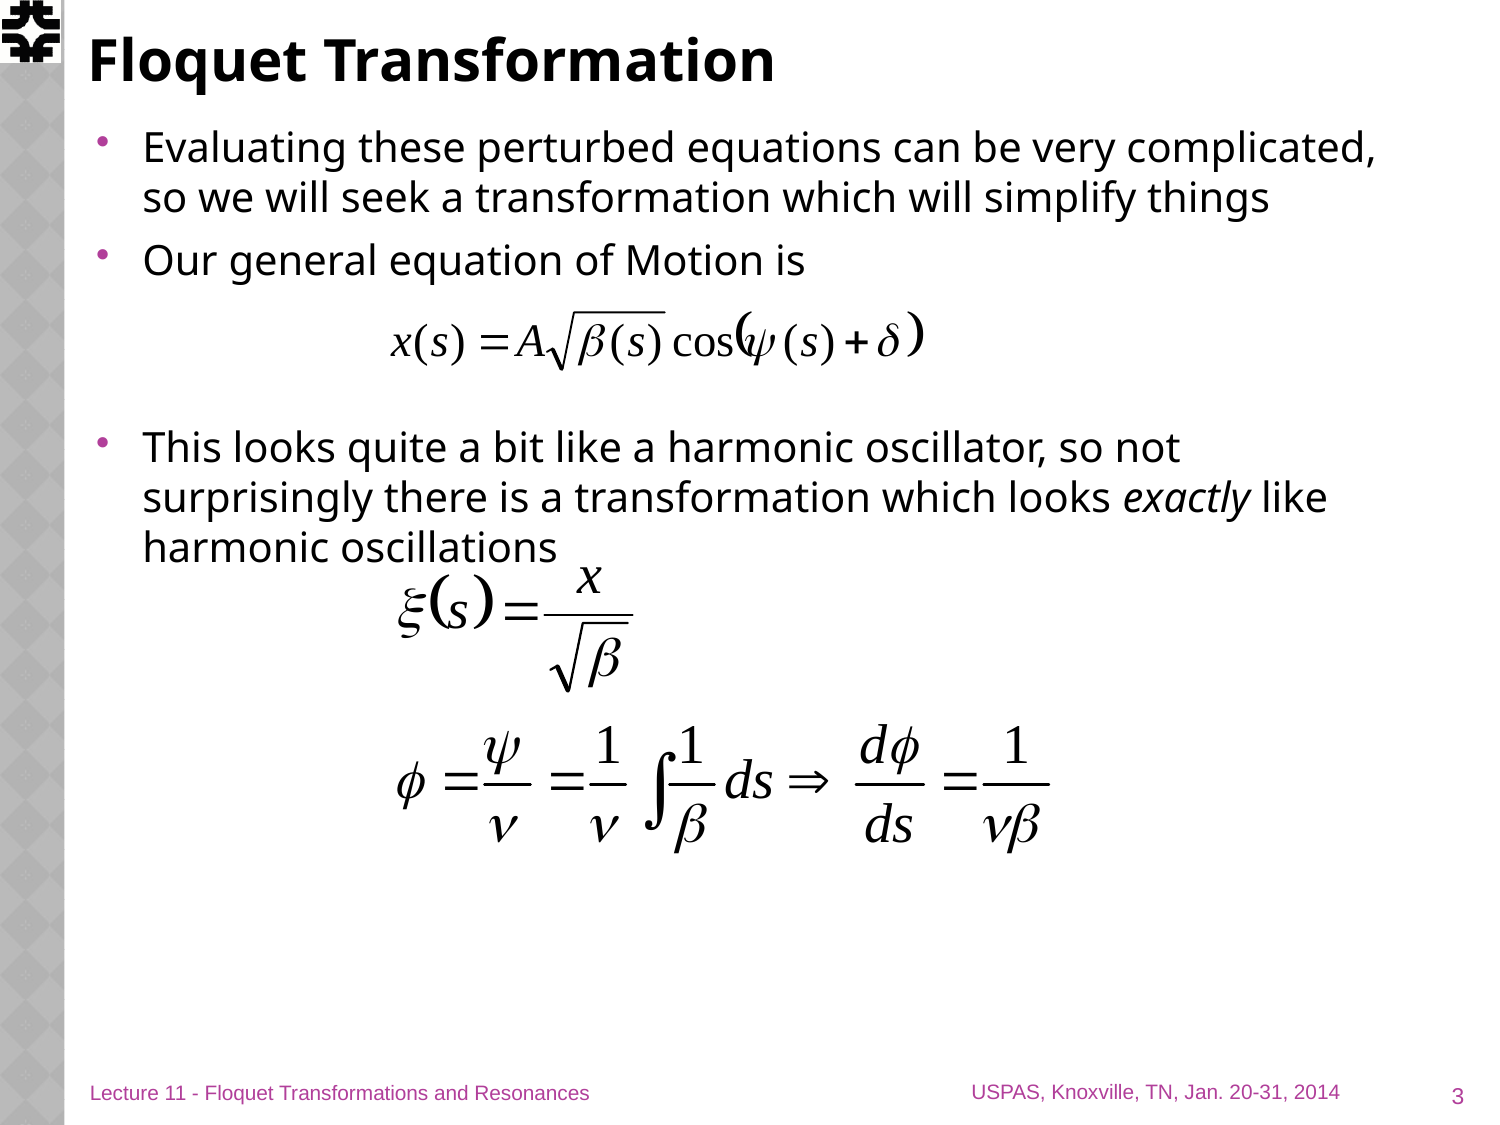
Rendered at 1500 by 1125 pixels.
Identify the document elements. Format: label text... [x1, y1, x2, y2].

picture [0, 0, 61, 63]
footer Lecture 11 - Floquet Transformations and Resonances [75, 1075, 709, 1105]
slide_number 3 [1367, 1071, 1465, 1110]
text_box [381, 301, 928, 381]
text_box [388, 538, 1063, 866]
title Floquet Transformation [80, 20, 1436, 93]
list Evaluating these perturbed equations can be very complicated, so we will seek a transformation which will simplify things Our general equation of Motion is This looks quite a bit like a harmonic oscillator, so not surprisingly there is a transformation which looks exactly like harmonic oscillations [82, 112, 1437, 151]
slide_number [941, 1077, 1355, 1104]
